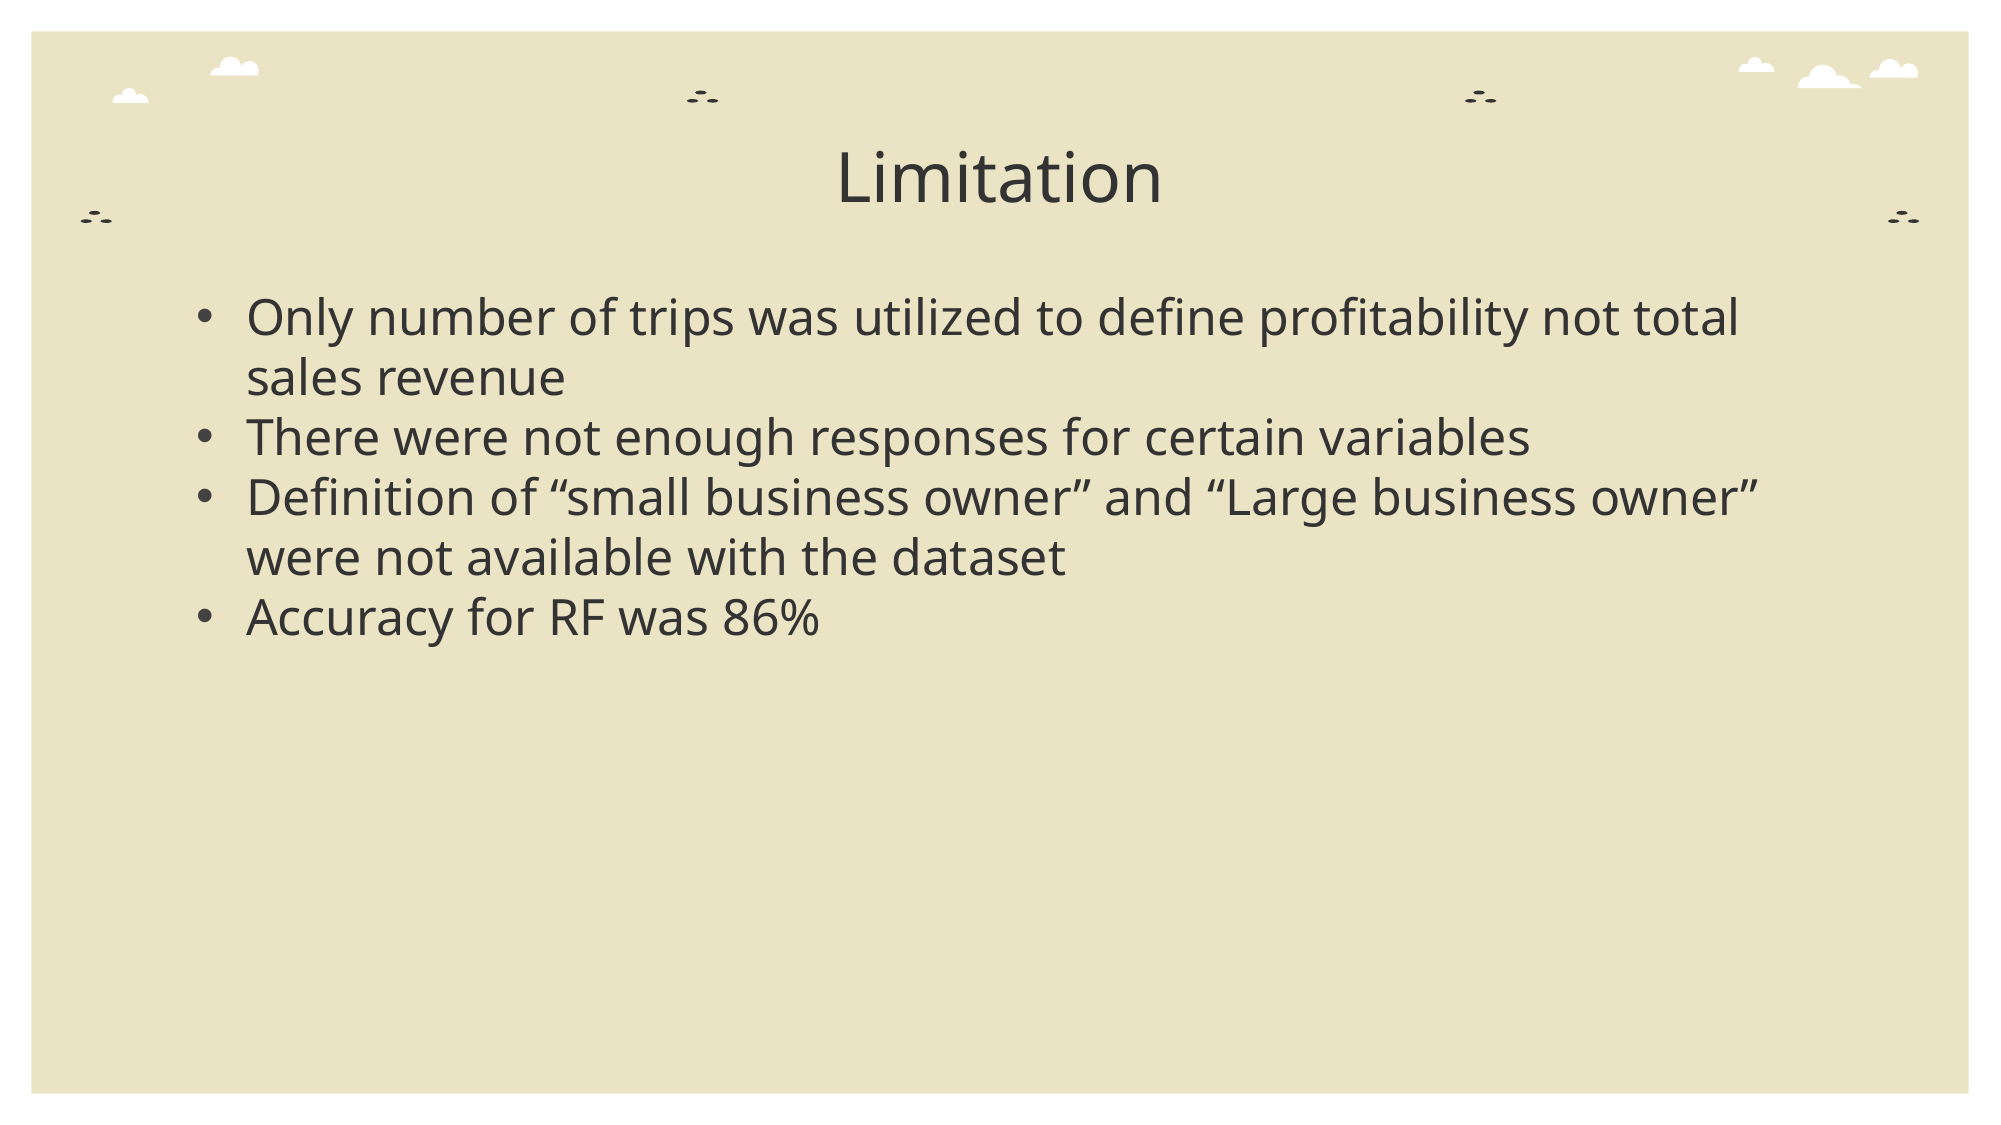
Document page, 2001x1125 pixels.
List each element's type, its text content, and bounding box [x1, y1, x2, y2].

title Limitation [156, 117, 1844, 224]
list Only number of trips was utilized to define profitability not total sales revenue There were not enough responses for certain variables Definition of “small business owner” and “Large business owner” were not available with the dataset Accuracy for RF was 86% [156, 269, 1844, 1008]
